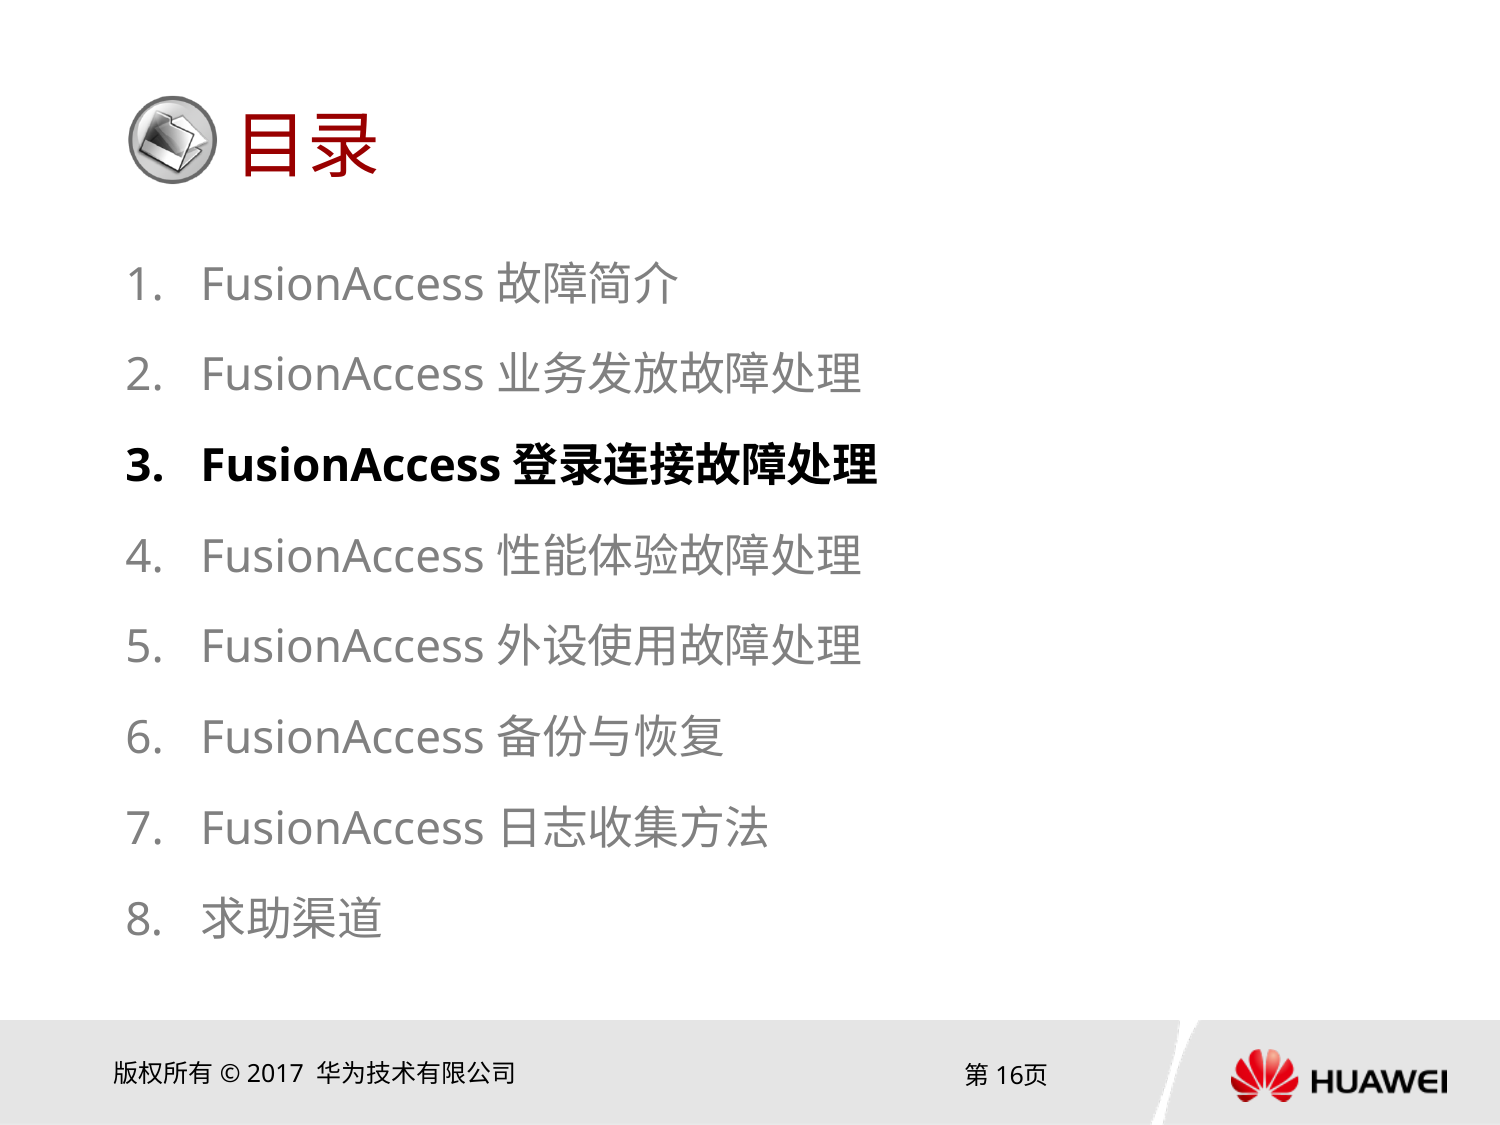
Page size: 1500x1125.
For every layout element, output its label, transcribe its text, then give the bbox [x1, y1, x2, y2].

picture [0, 1020, 1500, 1125]
list FusionAccess故障简介 FusionAccess业务发放故障处理 FusionAccess登录连接故障处理 FusionAccess性能体验故障处理 FusionAccess外设使用故障处理 FusionAccess备份与恢复 FusionAccess日志收集方法 求助渠道 [111, 225, 1412, 870]
picture [121, 88, 224, 191]
